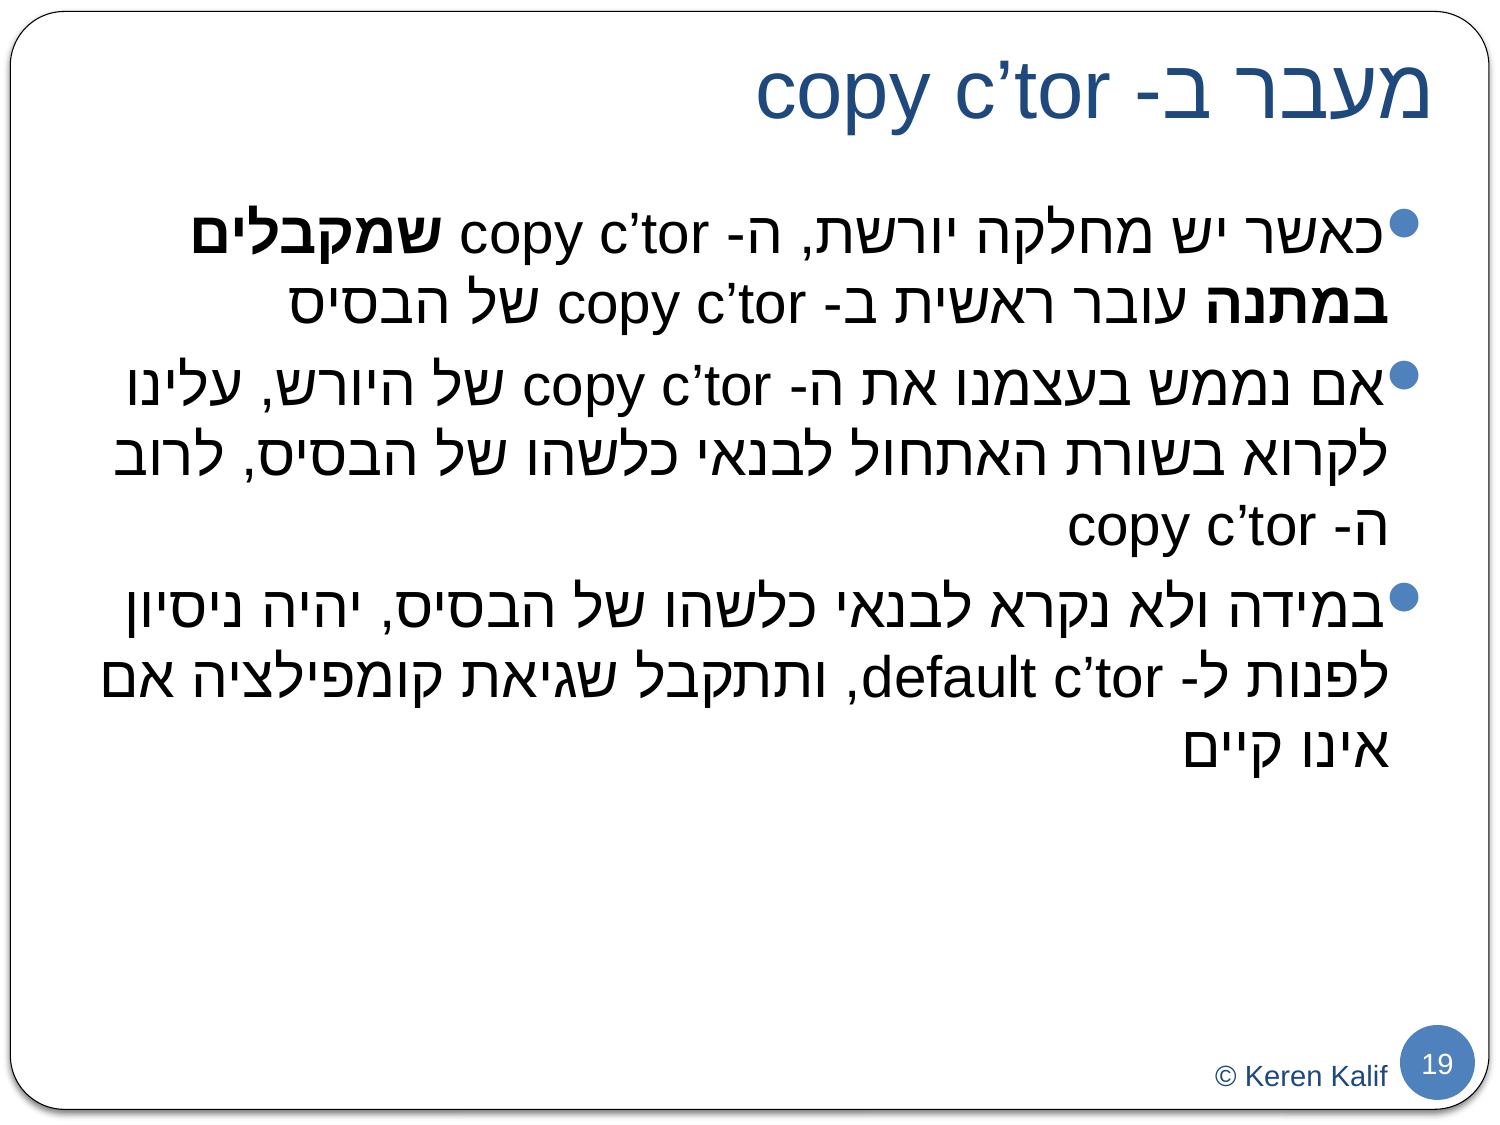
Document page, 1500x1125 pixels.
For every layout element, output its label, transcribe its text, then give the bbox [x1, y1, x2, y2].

title מעבר ב- copy c’tor [49, 0, 1451, 151]
slide_number 19 [1399, 1024, 1475, 1100]
list כאשר יש מחלקה יורשת, ה- copy c’tor שמקבלים במתנה עובר ראשית ב- copy c’tor של הבסיס אם נממש בעצמנו את ה- copy c’tor של היורש, עלינו לקרוא בשורת האתחול לבנאי כלשהו של הבסיס, לרוב ה- copy c’tor במידה ולא נקרא לבנאי כלשהו של הבסיס, יהיה ניסיון לפנות ל- default c’tor, ותתקבל שגיאת קומפילציה אם אינו קיים [49, 187, 1451, 1038]
footer © Keren Kalif [1200, 1037, 1500, 1113]
